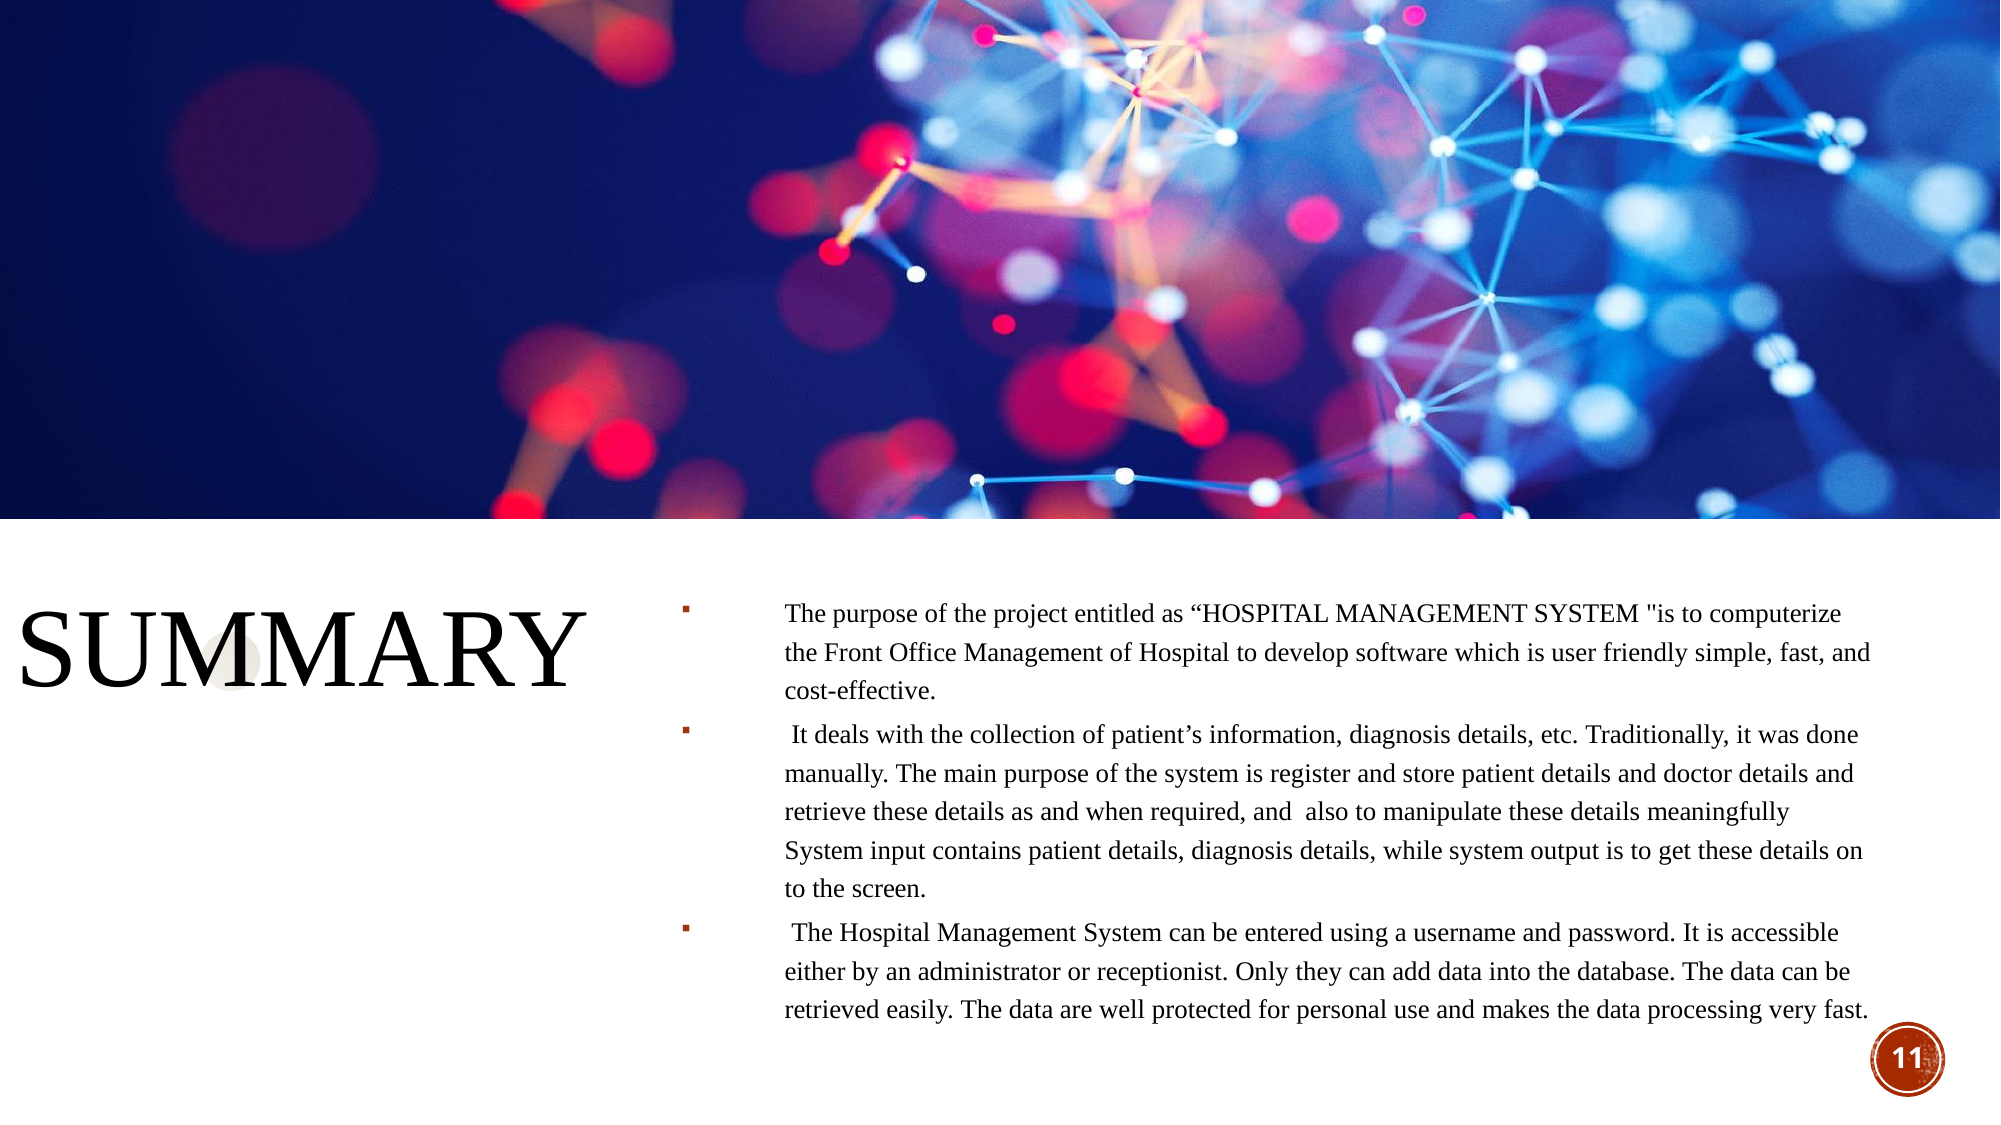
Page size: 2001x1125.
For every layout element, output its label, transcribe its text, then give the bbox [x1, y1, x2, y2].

picture [0, 0, 1999, 517]
title Summary [0, 581, 666, 996]
slide_number 11 [1855, 1028, 1961, 1089]
list The purpose of the project entitled as “HOSPITAL MANAGEMENT SYSTEM "is to computerize the Front Office Management of Hospital to develop software which is user friendly simple, fast, and cost-effective. It deals with the collection of patient’s information, diagnosis details, etc. Traditionally, it was done manually. The main purpose of the system is register and store patient details and doctor details and retrieve these details as and when required, and also to manipulate these details meaningfully System input contains patient details, diagnosis details, while system output is to get these details on to the screen. The Hospital Management System can be entered using a username and password. It is accessible either by an administrator or receptionist. Only they can add data into the database. The data can be retrieved easily. The data are well protected for personal use and makes the data processing very fast. [666, 581, 1889, 1068]
